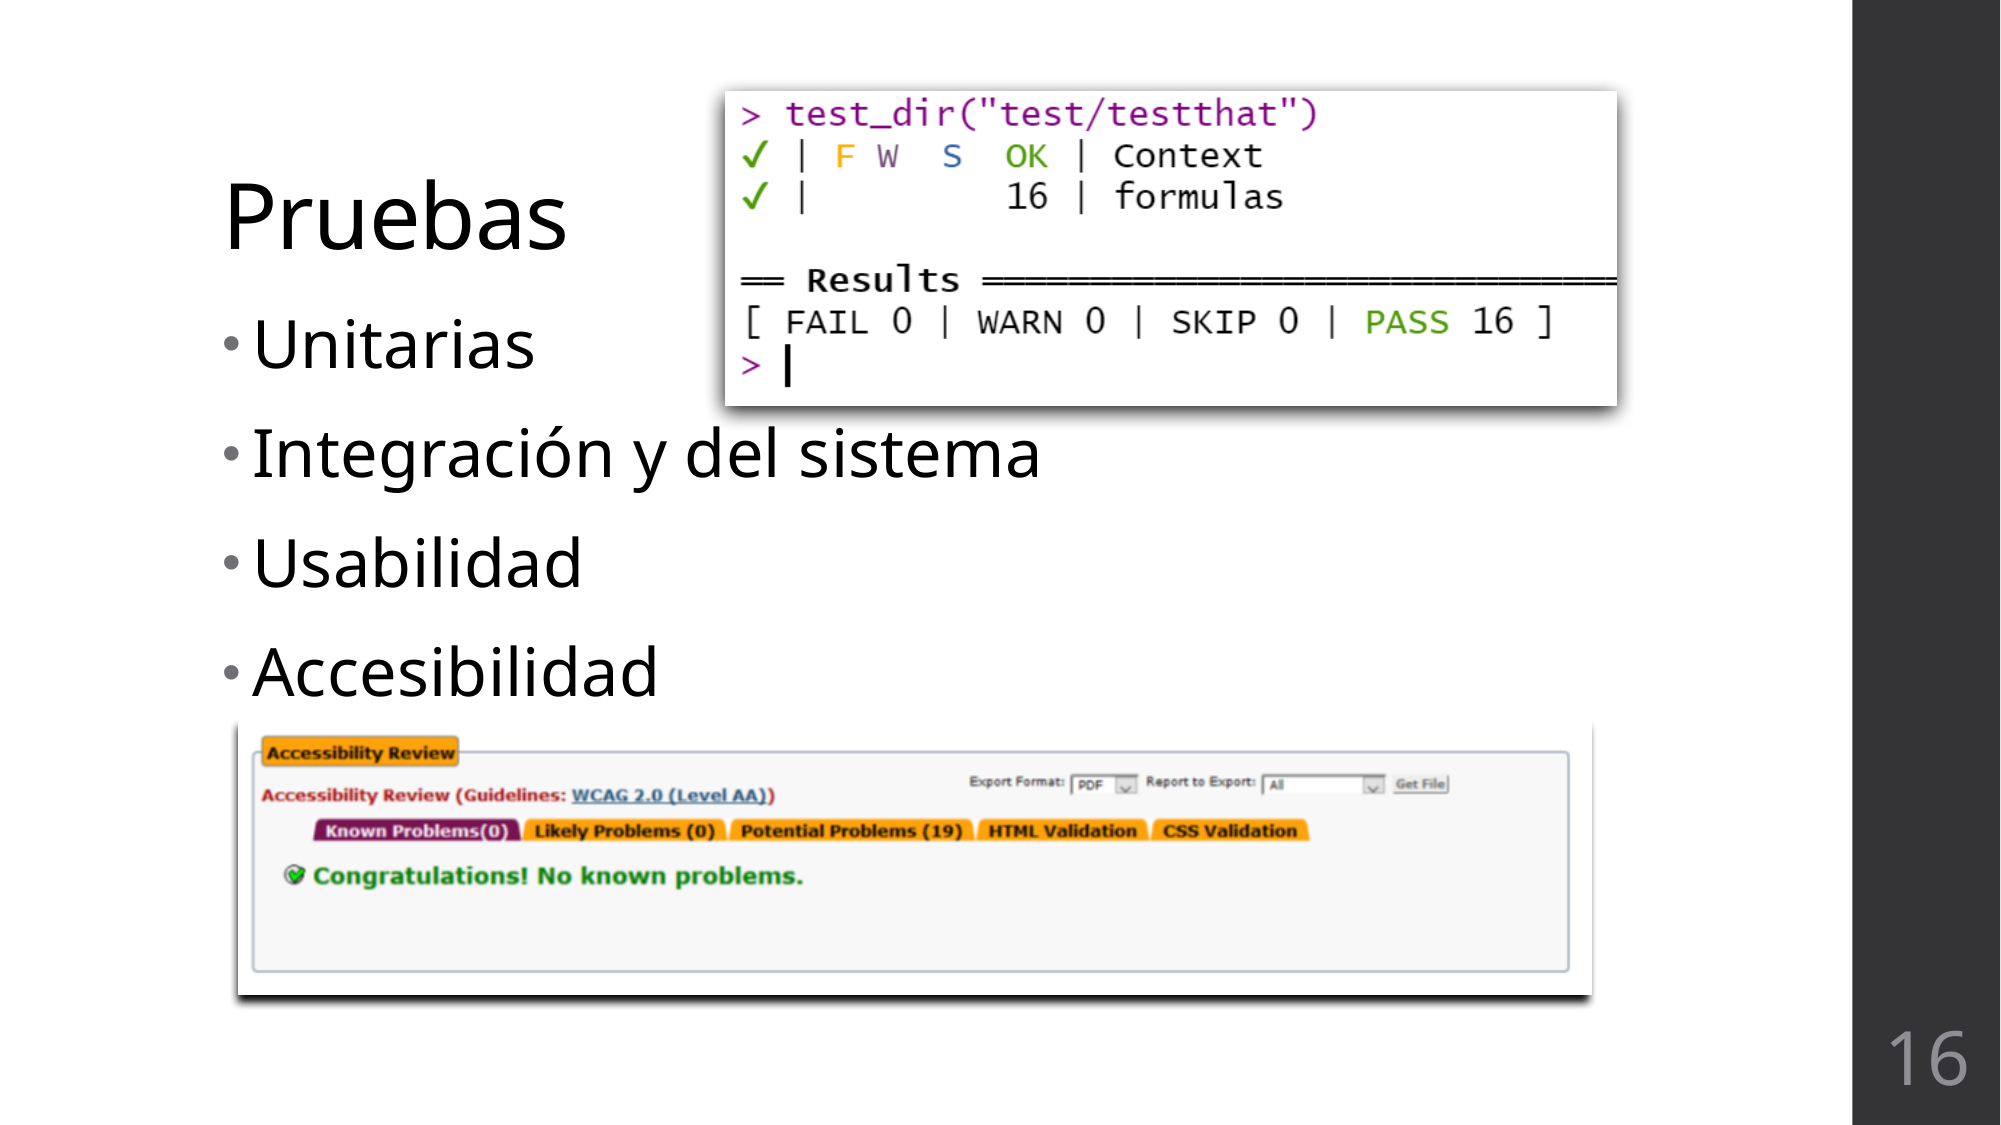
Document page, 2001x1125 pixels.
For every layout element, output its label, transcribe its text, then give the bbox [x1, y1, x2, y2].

title Pruebas [206, 60, 1797, 278]
slide_number 16 [1852, 1012, 2000, 1110]
picture [238, 719, 1592, 995]
list Unitarias Integración y del sistema Usabilidad Accesibilidad [206, 299, 1617, 1014]
picture [724, 91, 1618, 406]
